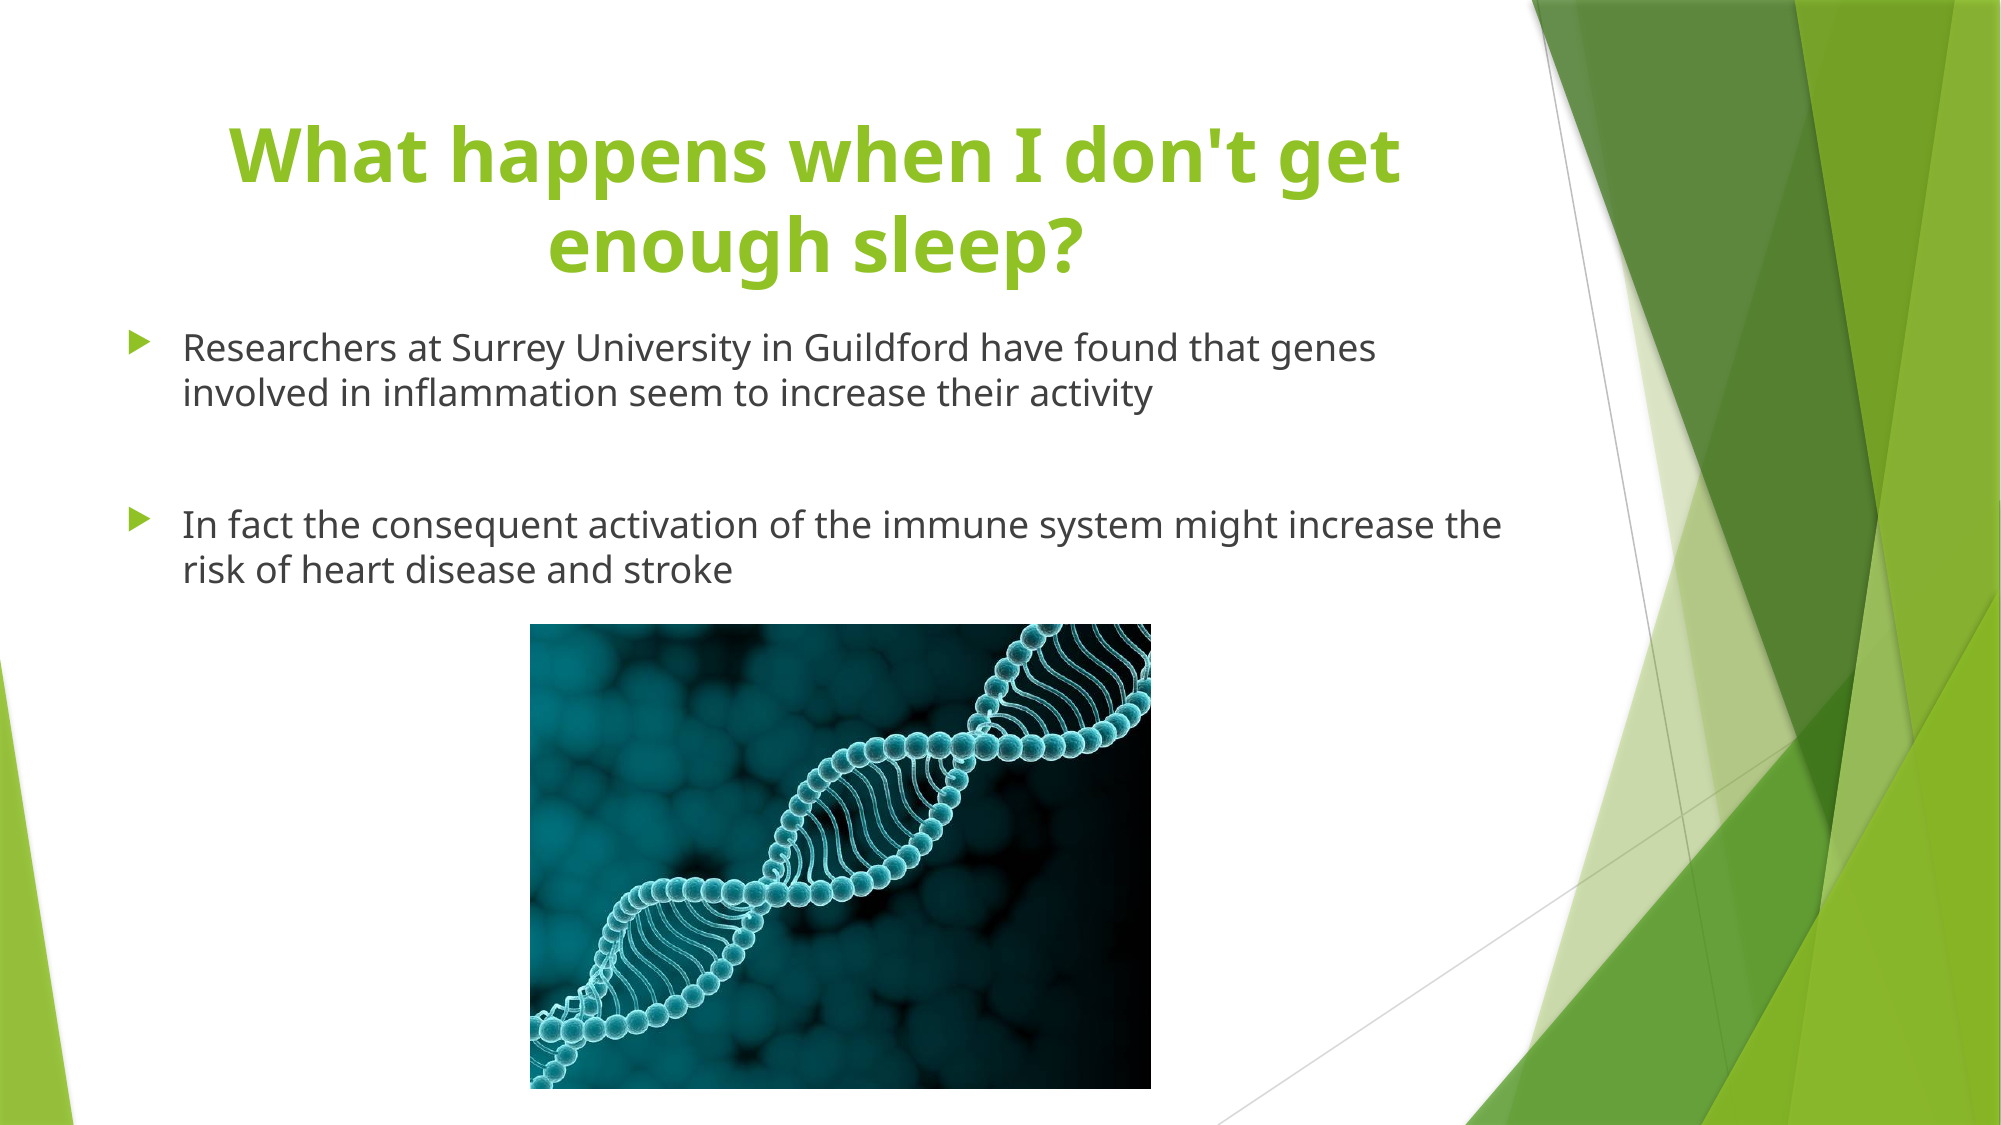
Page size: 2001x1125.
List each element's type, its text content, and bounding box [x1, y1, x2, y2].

list Researchers at Surrey University in Guildford have found that genes involved in inflammation seem to increase their activity In fact the consequent activation of the immune system might increase the risk of heart disease and stroke [111, 316, 1522, 954]
picture [530, 623, 1151, 1090]
title What happens when I don't get enough sleep? [111, 99, 1522, 316]
